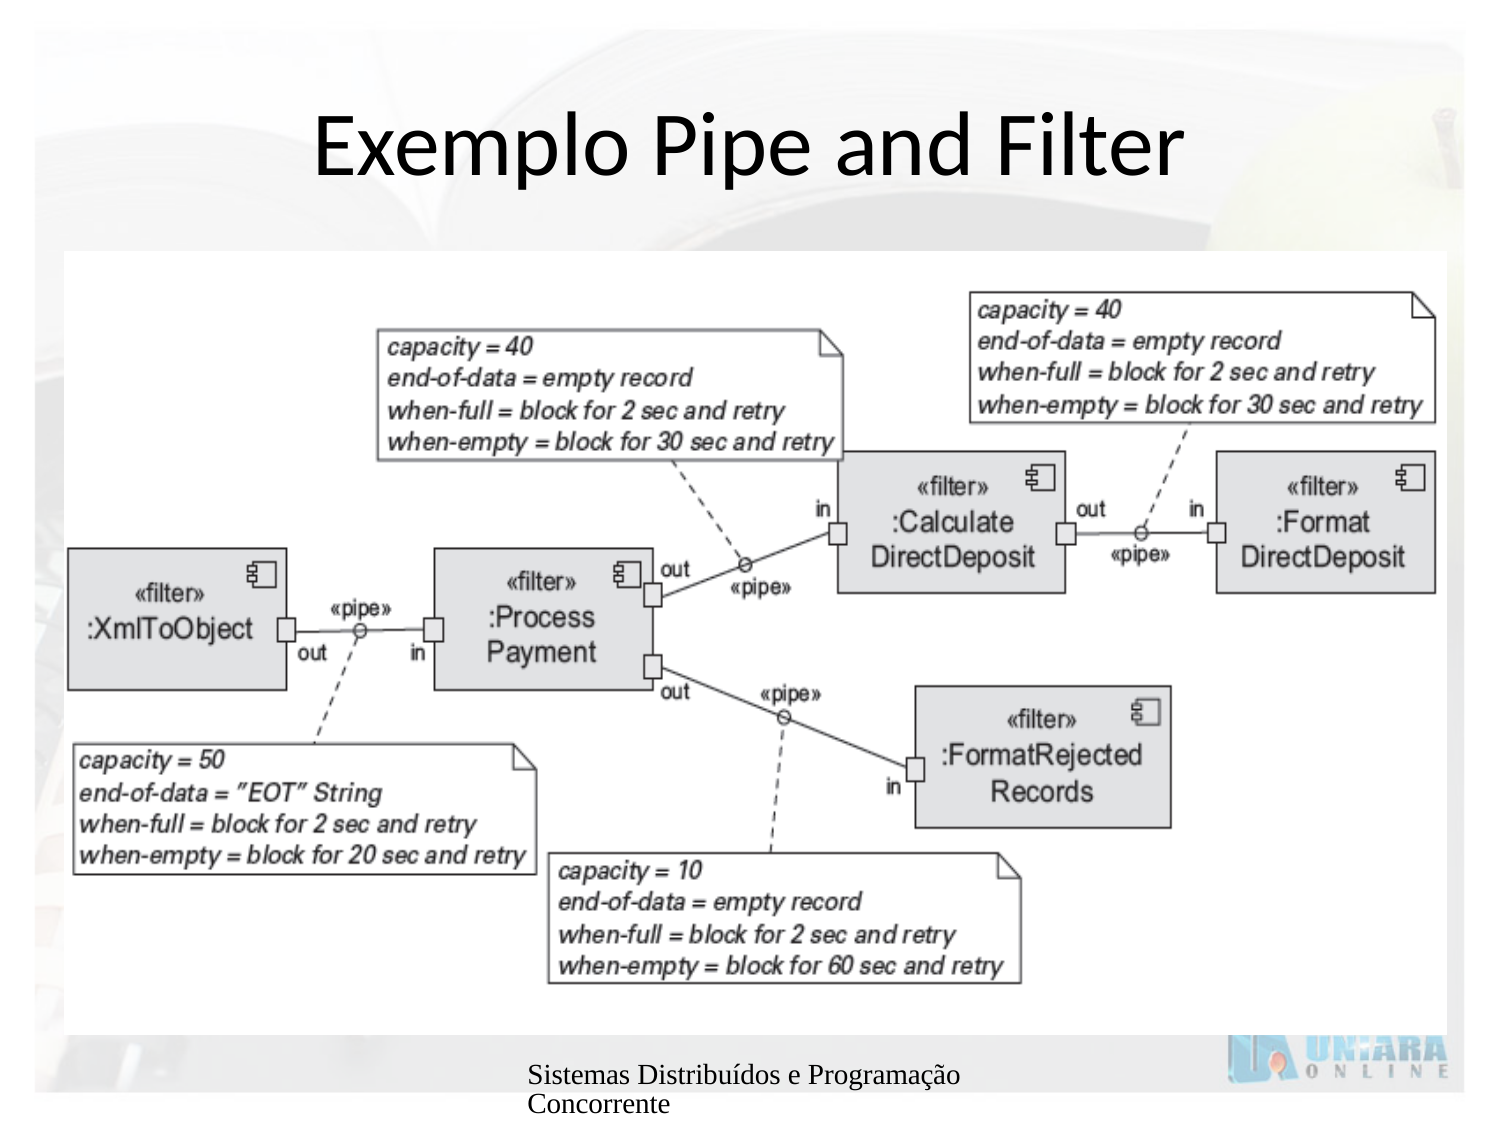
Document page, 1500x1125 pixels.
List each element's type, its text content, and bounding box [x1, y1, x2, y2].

picture [64, 251, 1448, 1036]
title Exemplo Pipe and Filter [75, 45, 1425, 233]
footer Sistemas Distribuídos e Programação Concorrente [512, 1044, 988, 1103]
